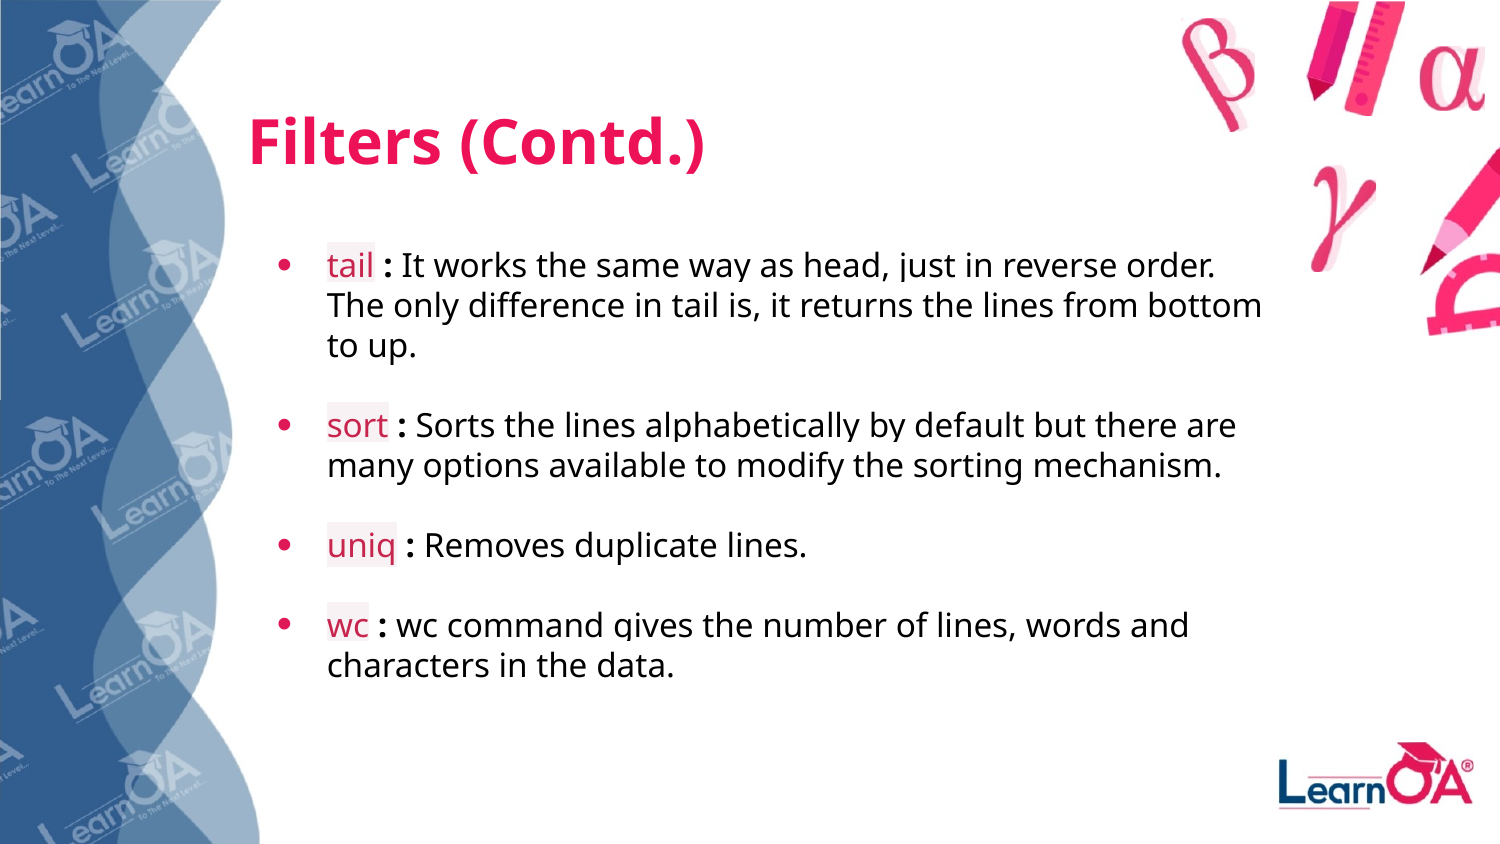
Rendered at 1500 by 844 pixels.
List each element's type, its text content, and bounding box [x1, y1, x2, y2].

picture [1306, 1, 1405, 116]
text_box Filters (Contd.) [232, 94, 721, 185]
picture [1310, 165, 1377, 272]
picture [1277, 742, 1474, 811]
picture [1181, 18, 1255, 132]
picture [0, 0, 261, 844]
picture [1419, 46, 1485, 111]
list tail : It works the same way as head, just in reverse order. The only difference in tail is, it returns the lines from bottom to up. sort : Sorts the lines alphabetically by default but there are many options available to modify the sorting mechanism. uniq : Removes duplicate lines. wc : wc command gives the number of lines, words and characters in the data. [236, 229, 1289, 749]
picture [1419, 146, 1500, 336]
